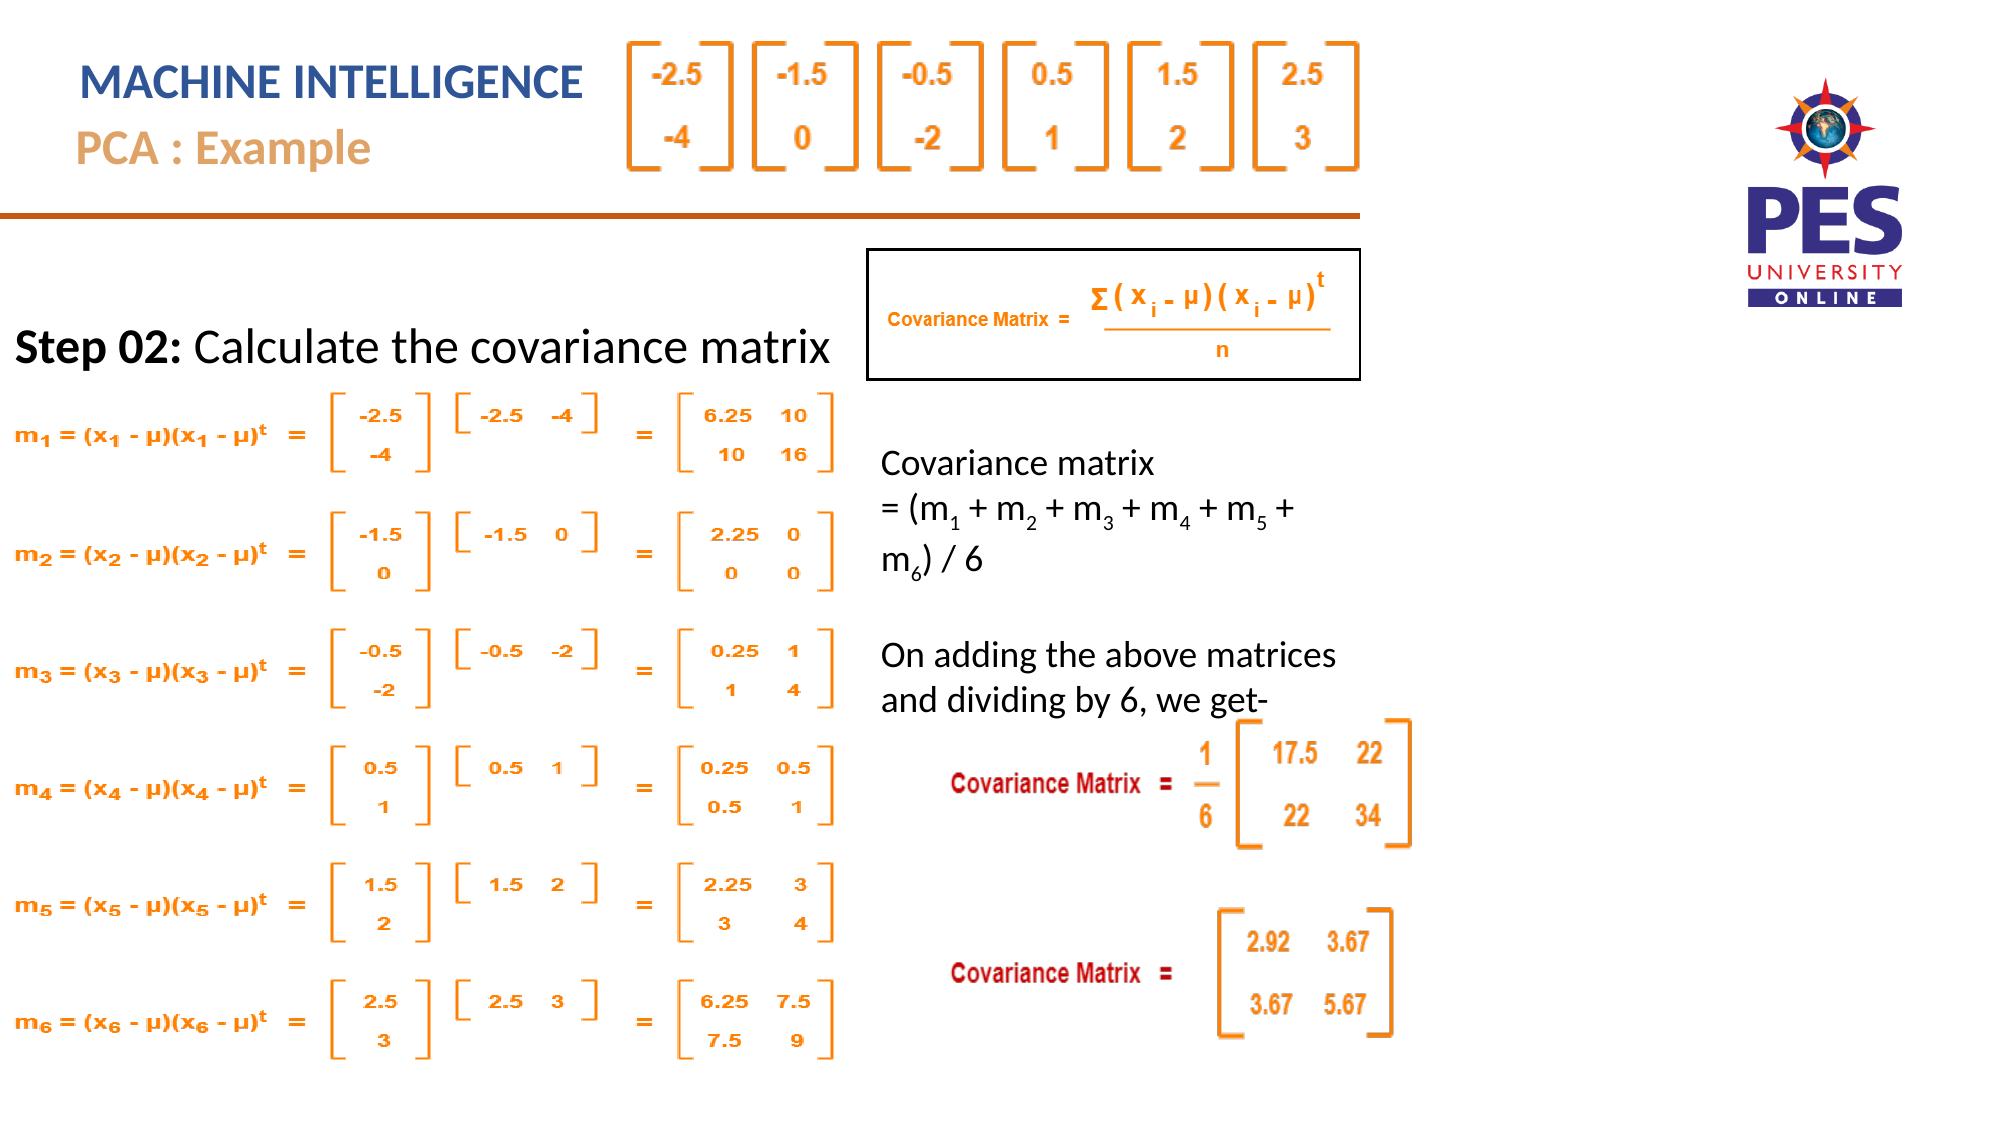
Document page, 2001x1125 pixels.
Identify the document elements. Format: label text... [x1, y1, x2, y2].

picture [1748, 76, 1902, 307]
text_box MACHINE INTELLIGENCE [64, 41, 621, 117]
picture [621, 41, 1361, 173]
picture [0, 391, 836, 1066]
picture [941, 718, 1413, 1041]
text_box Covariance matrix = (m1 + m2 + m3 + m4 + m5 + m6) / 6 On adding the above matrices and dividing by 6, we get- [866, 430, 1393, 728]
text_box Step 02: Calculate the covariance matrix [0, 306, 1374, 382]
picture [866, 248, 1361, 381]
text_box PCA : Example [60, 106, 1374, 182]
